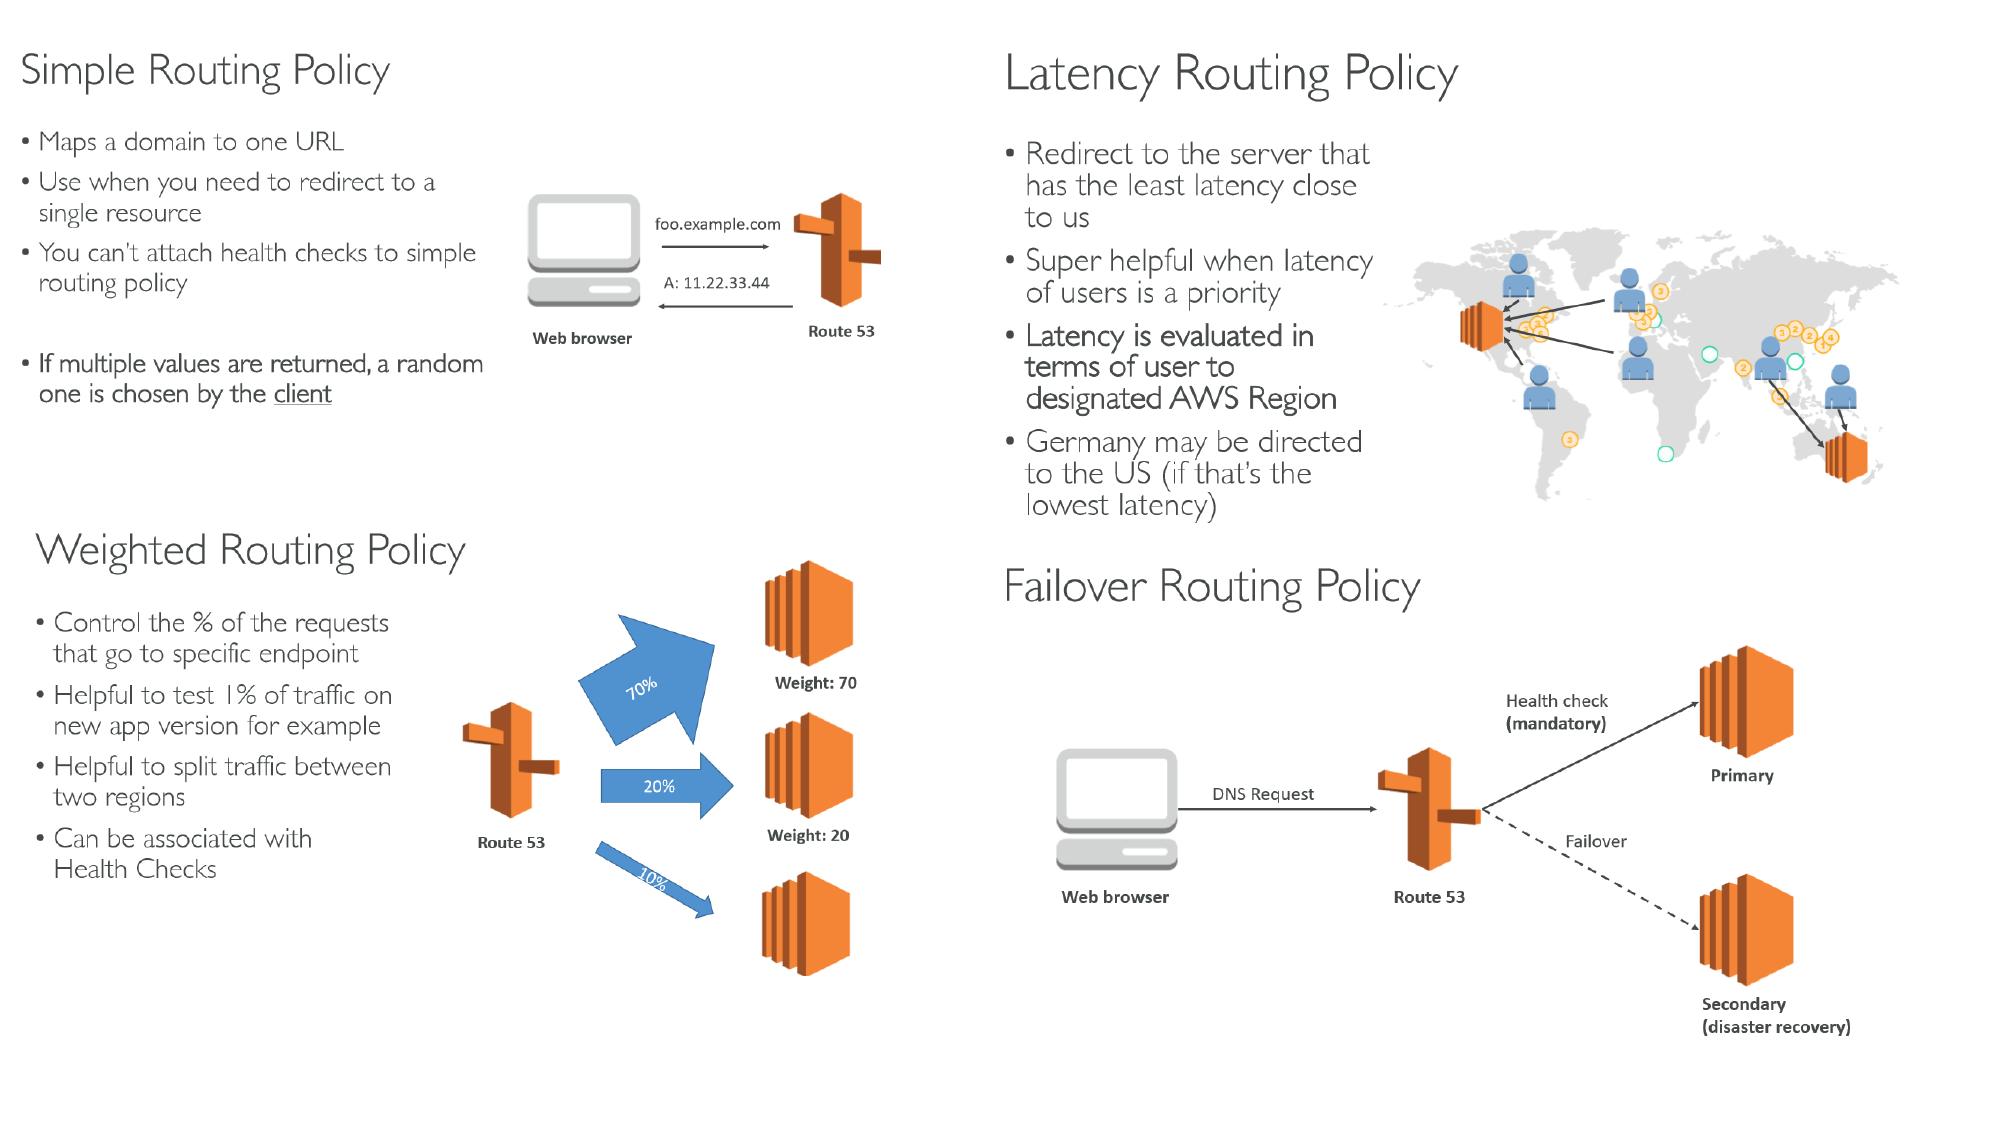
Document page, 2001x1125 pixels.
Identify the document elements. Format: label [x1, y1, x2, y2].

picture [27, 525, 881, 976]
picture [14, 45, 881, 435]
picture [999, 562, 1854, 1038]
picture [999, 45, 1908, 536]
